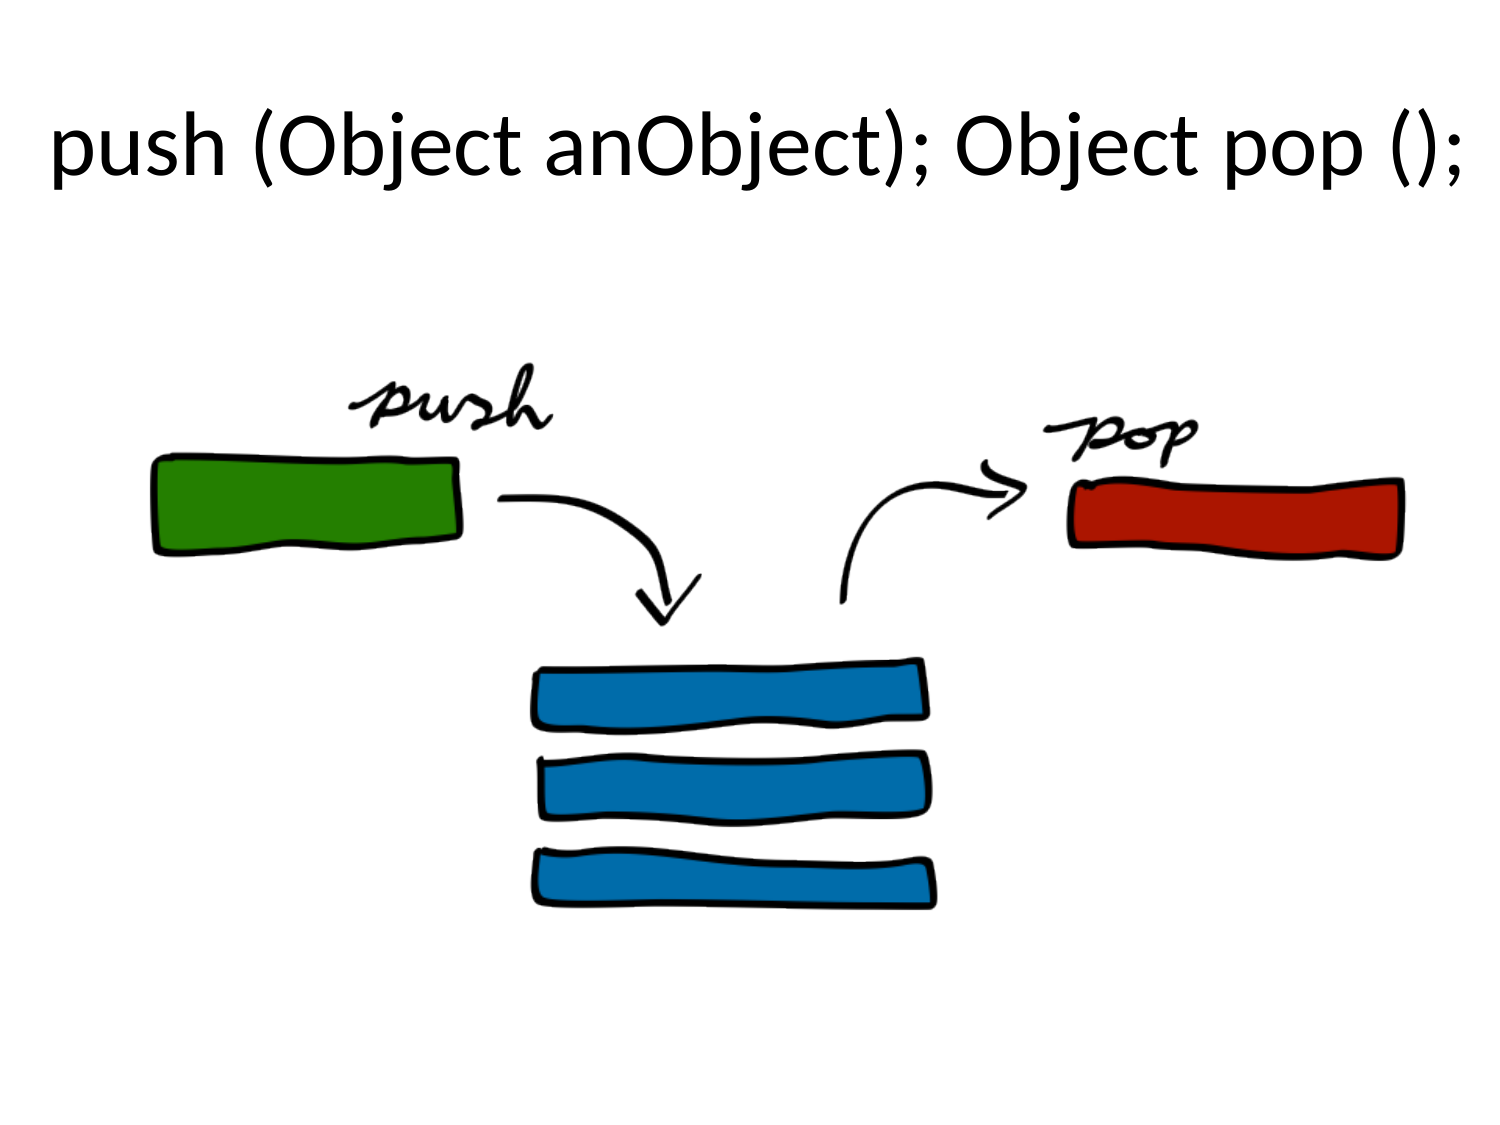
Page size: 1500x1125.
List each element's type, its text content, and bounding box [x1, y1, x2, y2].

title push (Object anObject); Object pop (); [17, 45, 1500, 233]
picture [147, 361, 1408, 912]
